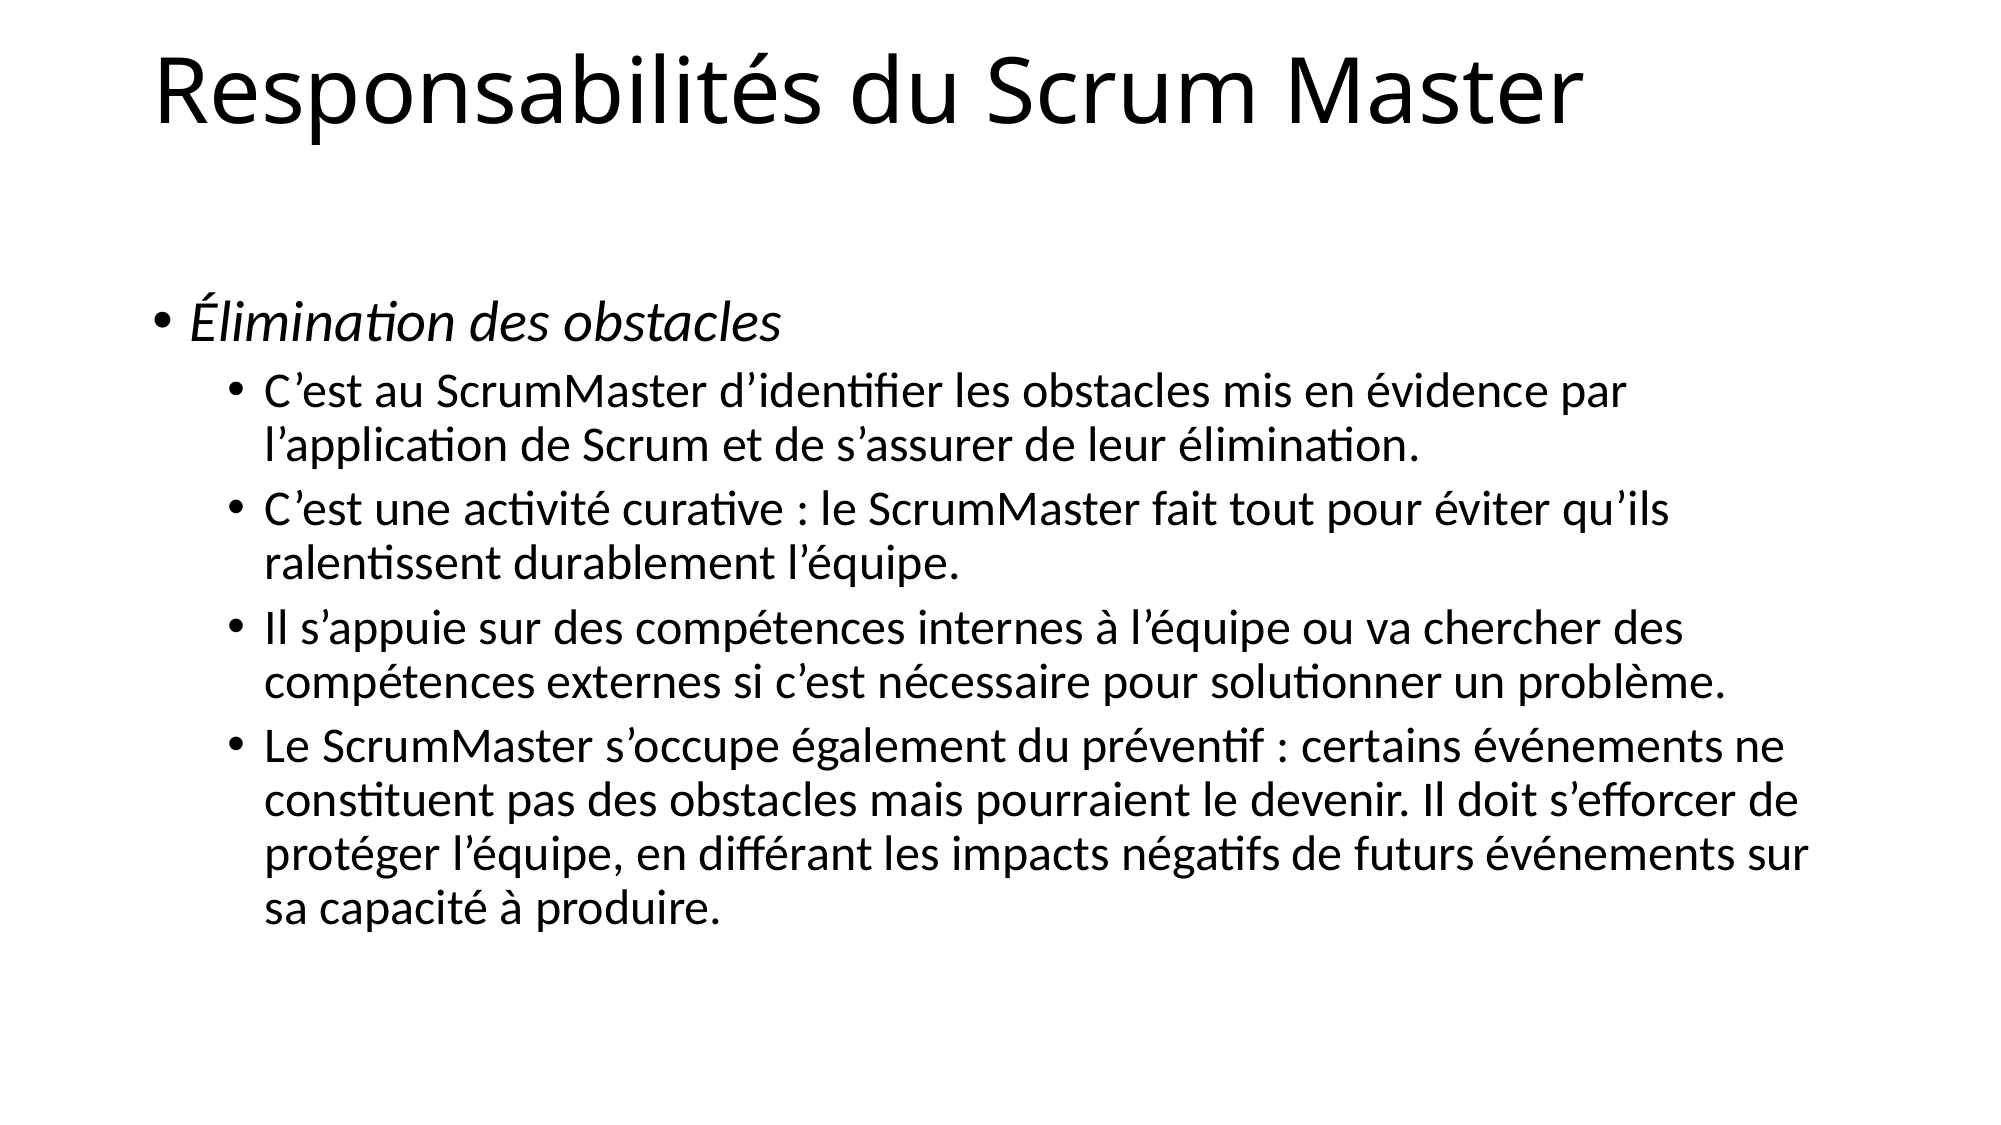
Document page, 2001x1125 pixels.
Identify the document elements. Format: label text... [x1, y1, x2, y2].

list Élimination des obstacles C’est au ScrumMaster d’identifier les obstacles mis en évidence par l’application de Scrum et de s’assurer de leur élimination. C’est une activité curative : le ScrumMaster fait tout pour éviter qu’ils ralentissent durablement l’équipe. Il s’appuie sur des compétences internes à l’équipe ou va chercher des compétences externes si c’est nécessaire pour solutionner un problème. Le ScrumMaster s’occupe également du préventif : certains événements ne constituent pas des obstacles mais pourraient le devenir. Il doit s’efforcer de protéger l’équipe, en différant les impacts négatifs de futurs événements sur sa capacité à produire. [137, 192, 1863, 1082]
title Responsabilités du Scrum Master [137, 27, 1863, 161]
